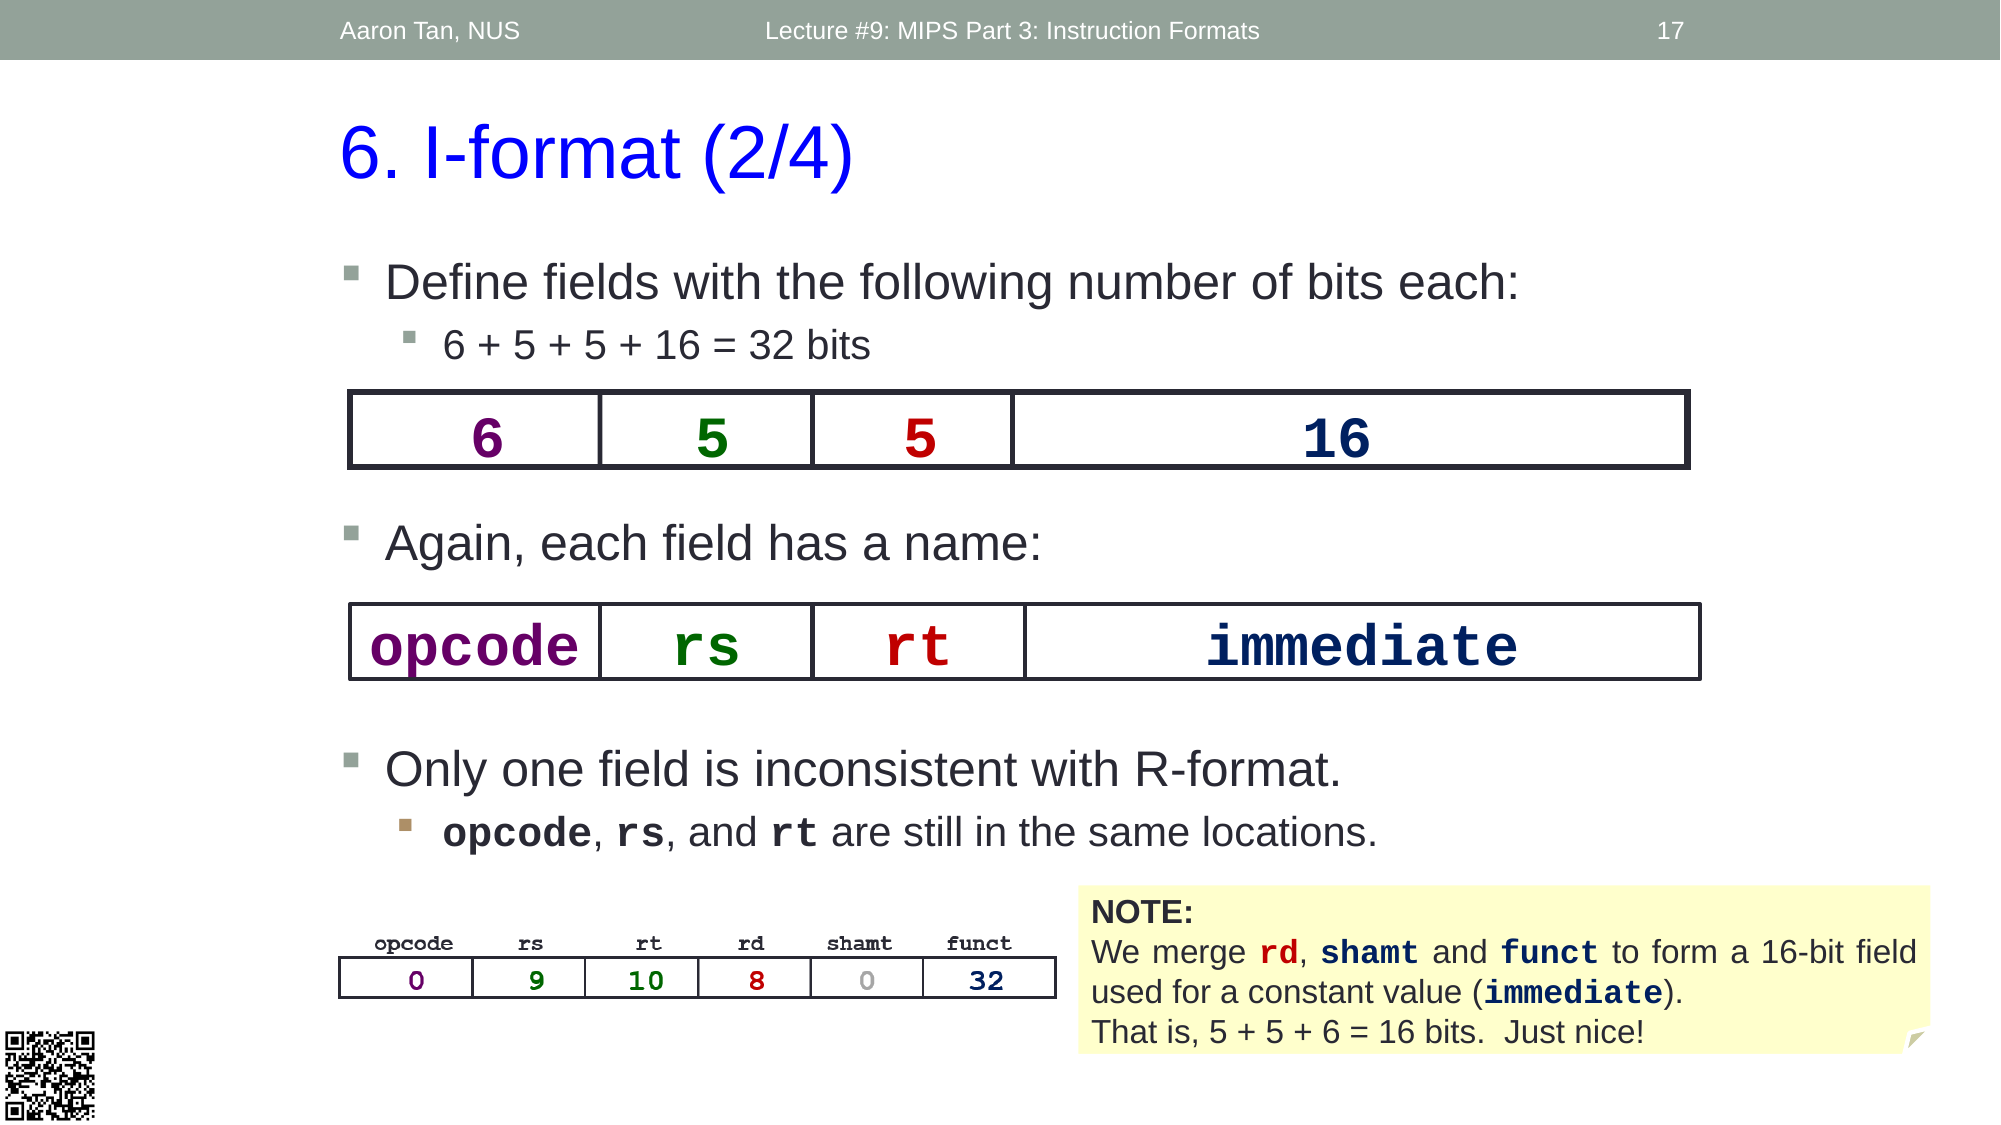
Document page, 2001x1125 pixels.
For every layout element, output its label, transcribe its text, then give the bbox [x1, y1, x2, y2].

slide_number Aaron Tan, NUS [324, 3, 800, 57]
text_box Define fields with the following number of bits each: 6 + 5 + 5 + 16 = 32 bits [324, 241, 1700, 392]
text_box Only one field is inconsistent with R-format. opcode, rs, and rt are still in the same locations. [324, 729, 1675, 905]
footer Lecture #9: MIPS Part 3: Instruction Formats [800, 3, 1558, 57]
picture [2, 1028, 98, 1124]
text_box Again, each field has a name: [324, 502, 1700, 590]
text_box 6. I-format (2/4) [324, 96, 1700, 202]
picture [319, 931, 1071, 1020]
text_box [349, 391, 1688, 528]
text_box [349, 604, 1701, 680]
slide_number 17 [1558, 3, 1700, 57]
text_box NOTE: We merge rd, shamt and funct to form a 16-bit field used for a constant value (immediate). That is, 5 + 5 + 6 = 16 bits. Just nice! [1074, 880, 1935, 1059]
